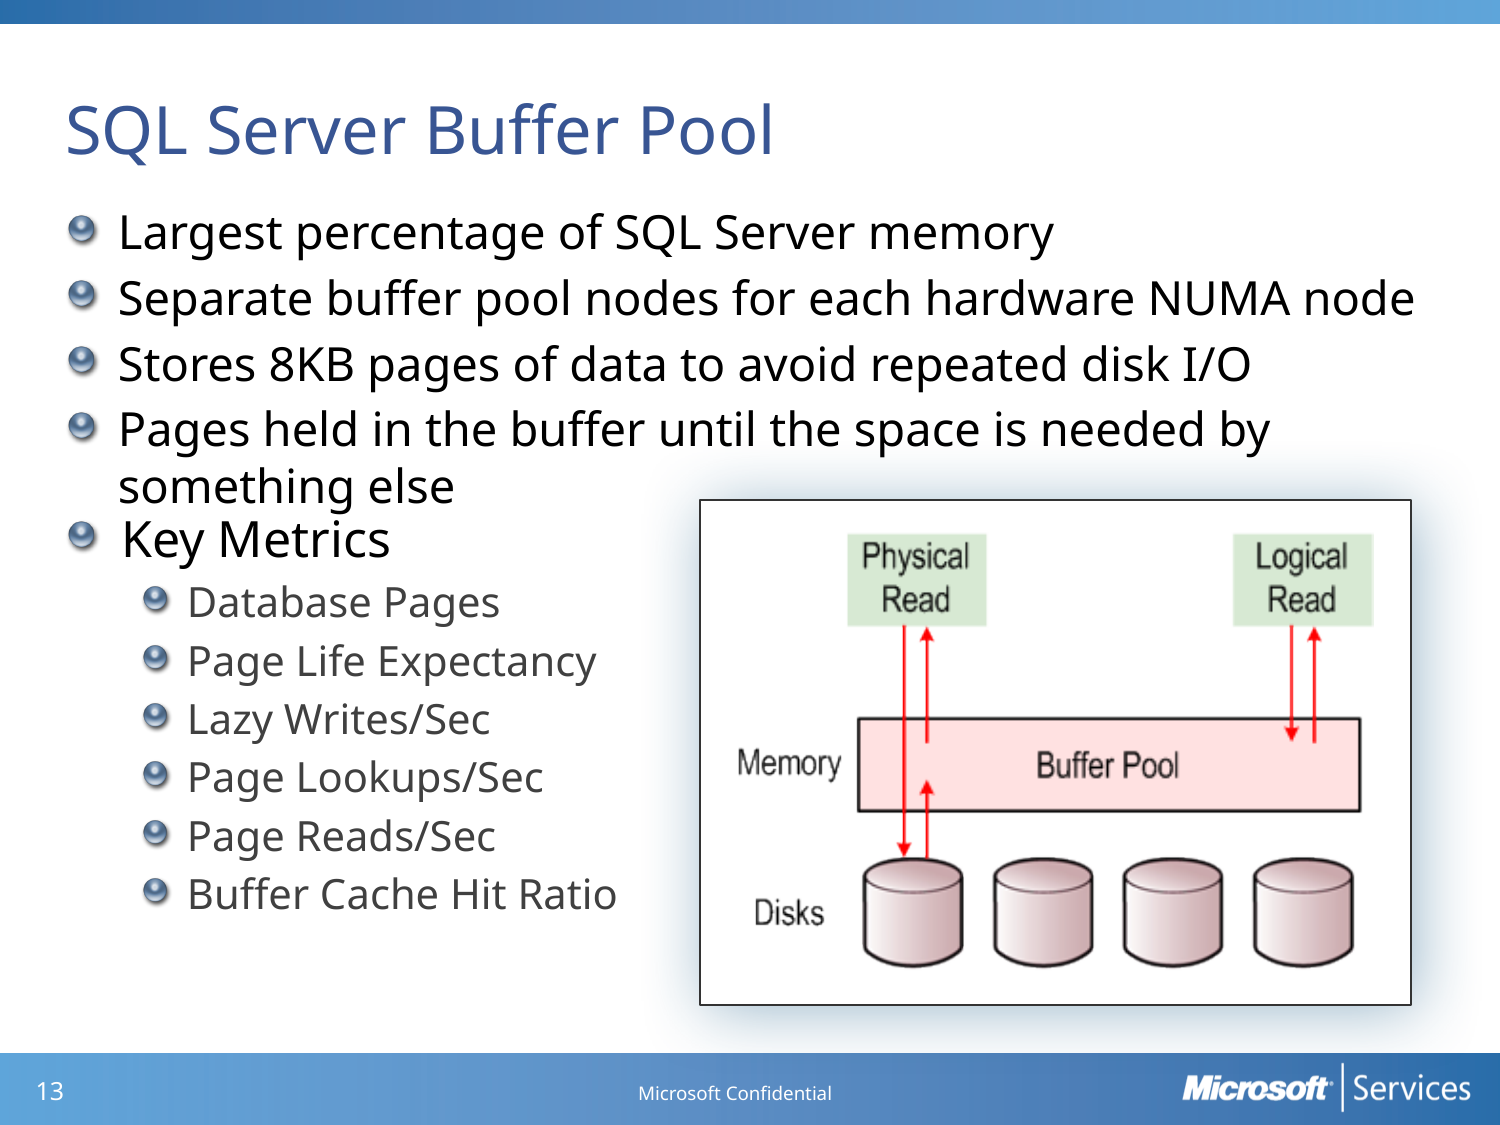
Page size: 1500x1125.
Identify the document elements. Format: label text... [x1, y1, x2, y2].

picture [65, 519, 101, 555]
picture [140, 759, 173, 793]
title SQL Server Buffer Pool [50, 24, 1450, 175]
picture [65, 213, 101, 249]
picture [65, 410, 101, 446]
picture [0, 0, 1500, 24]
picture [140, 584, 173, 617]
list Largest percentage of SQL Server memory Separate buffer pool nodes for each hardware NUMA node Stores 8KB pages of data to avoid repeated disk I/O Pages held in the buffer until the space is needed by something else [50, 195, 1451, 500]
slide_number 12 [0, 1062, 100, 1123]
picture [0, 1050, 1500, 1125]
picture [140, 701, 173, 734]
picture [140, 818, 173, 851]
picture [140, 876, 173, 909]
picture [140, 643, 173, 676]
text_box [699, 499, 1412, 1006]
picture [65, 278, 101, 314]
footer Microsoft Confidential [435, 1062, 1035, 1123]
picture [65, 344, 101, 380]
text_box Key Metrics Database Pages Page Life Expectancy Lazy Writes/Sec Page Lookups/Sec Page Reads/Sec Buffer Cache Hit Ratio [50, 500, 738, 1050]
